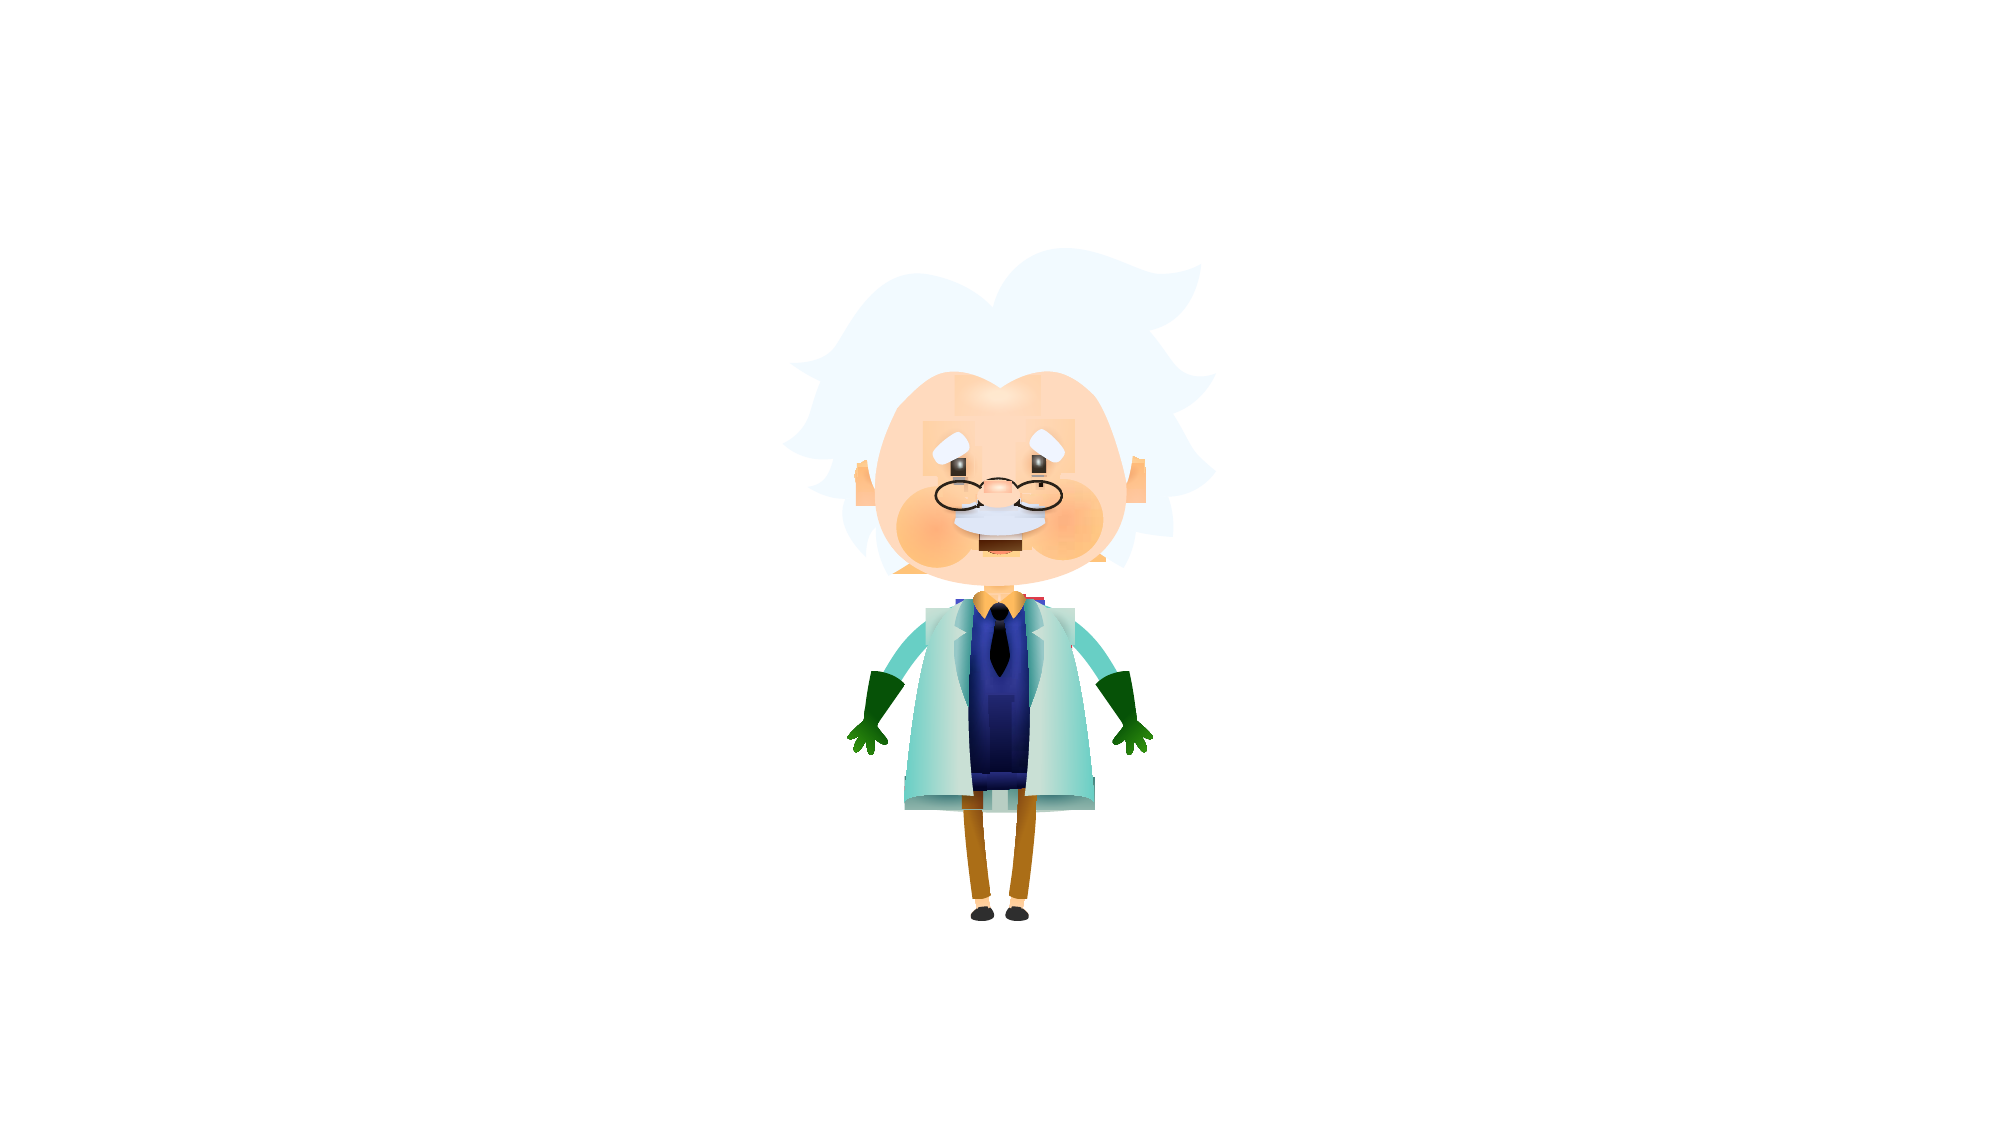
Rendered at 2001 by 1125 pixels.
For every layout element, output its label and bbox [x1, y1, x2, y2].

text_box [782, 247, 1217, 922]
